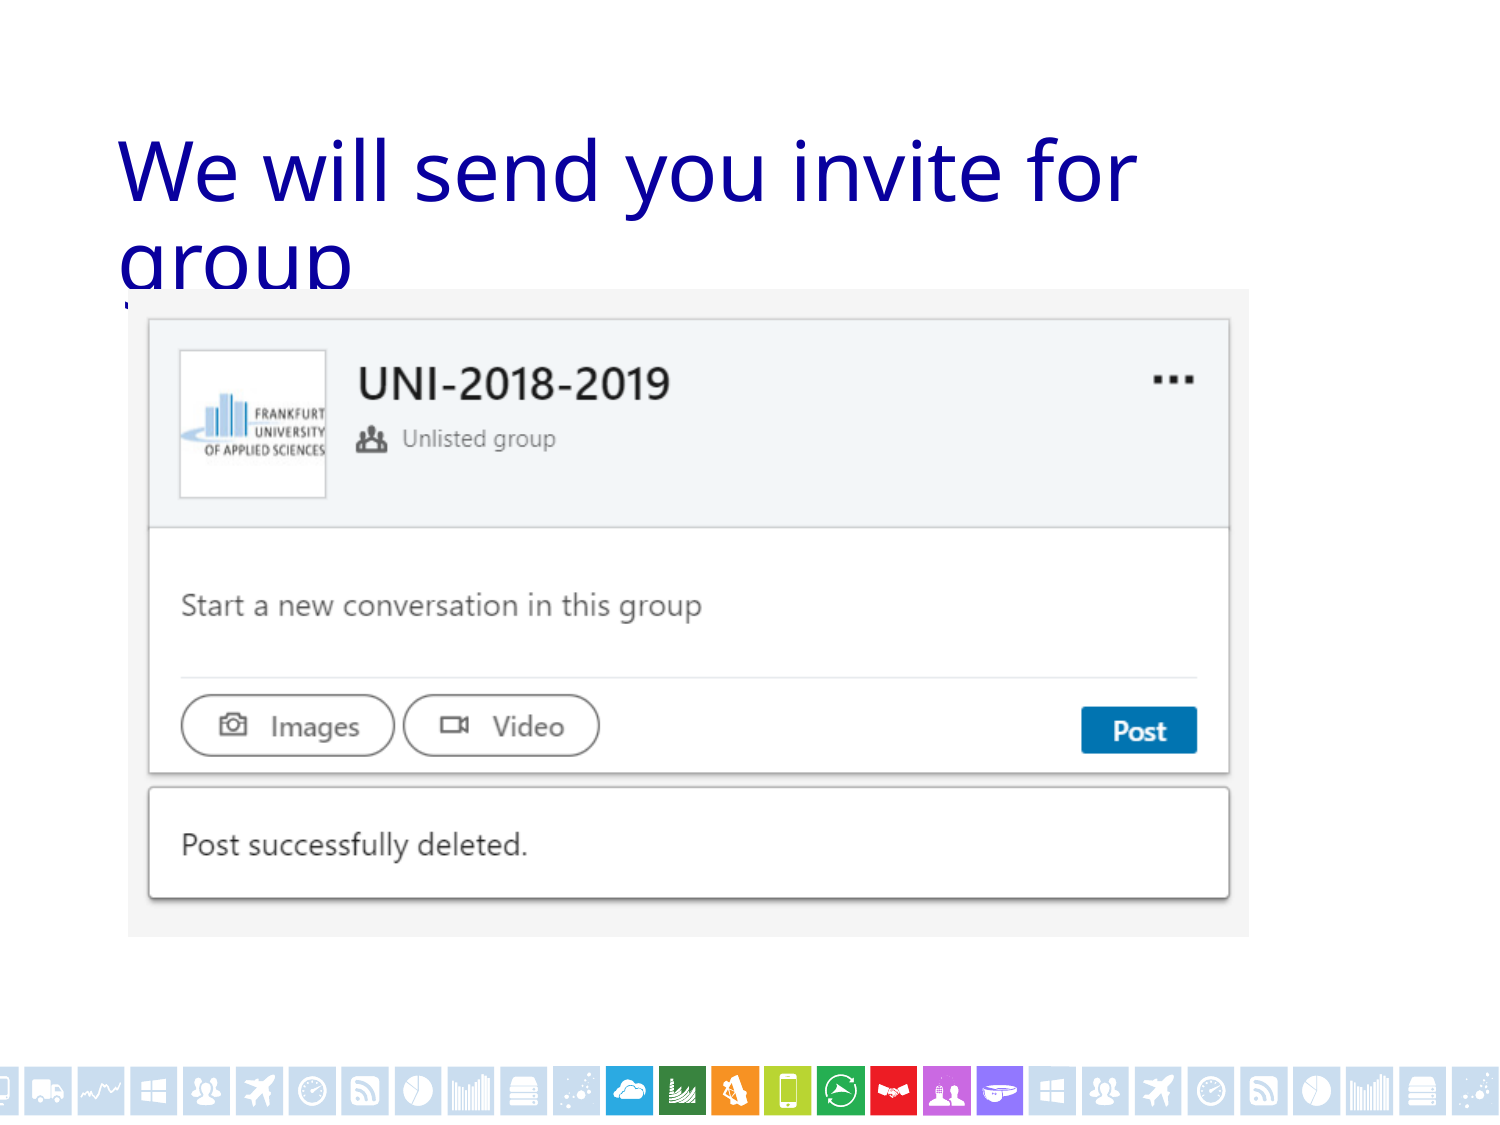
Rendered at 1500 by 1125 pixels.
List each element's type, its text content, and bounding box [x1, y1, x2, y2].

picture [128, 289, 1249, 937]
title We will send you invite for group [103, 121, 1397, 229]
